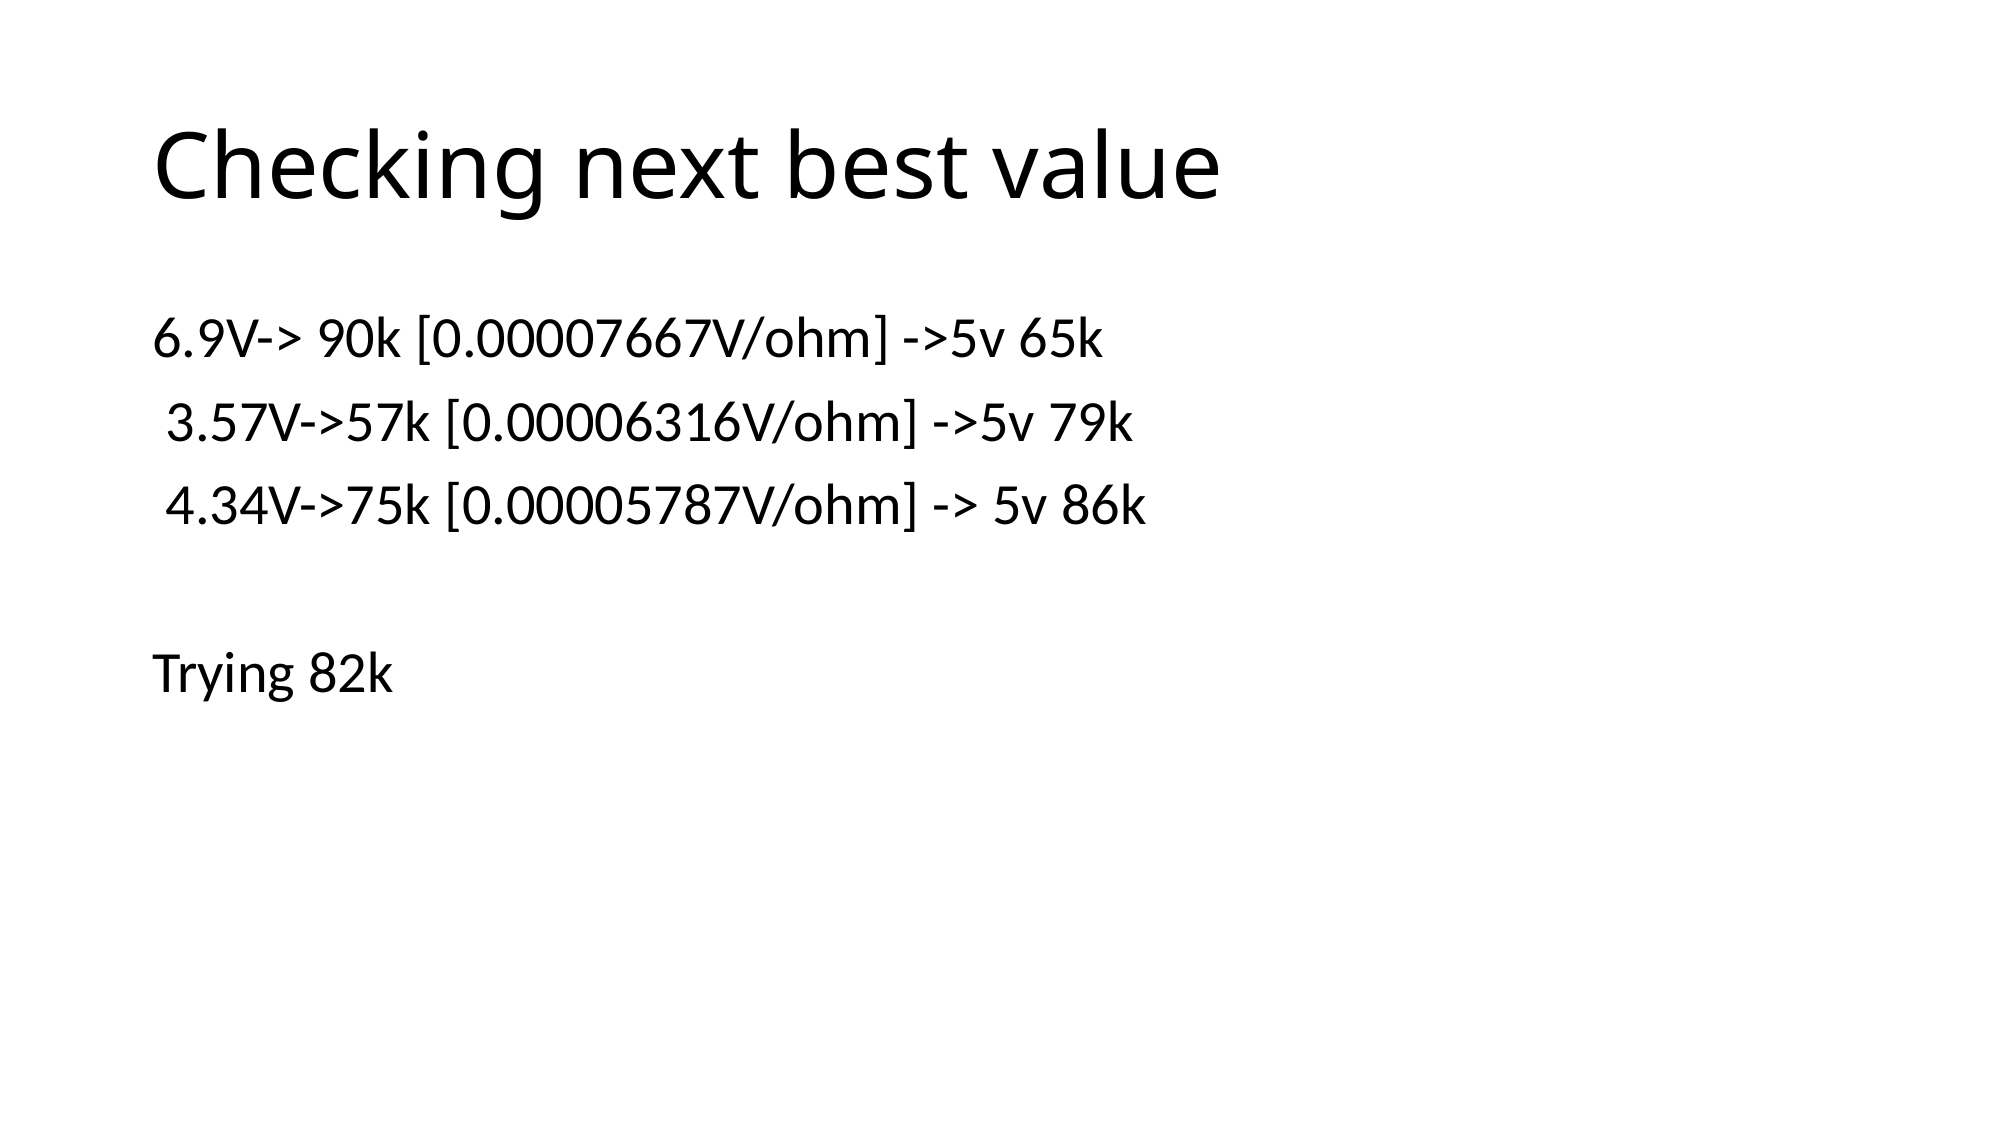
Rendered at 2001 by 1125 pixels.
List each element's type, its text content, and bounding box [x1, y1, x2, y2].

list 6.9V-> 90k [0.00007667V/ohm] ->5v 65k 3.57V->57k [0.00006316V/ohm] ->5v 79k 4.34V->75k [0.00005787V/ohm] -> 5v 86k Trying 82k [137, 299, 1863, 1014]
title Checking next best value [137, 59, 1863, 278]
